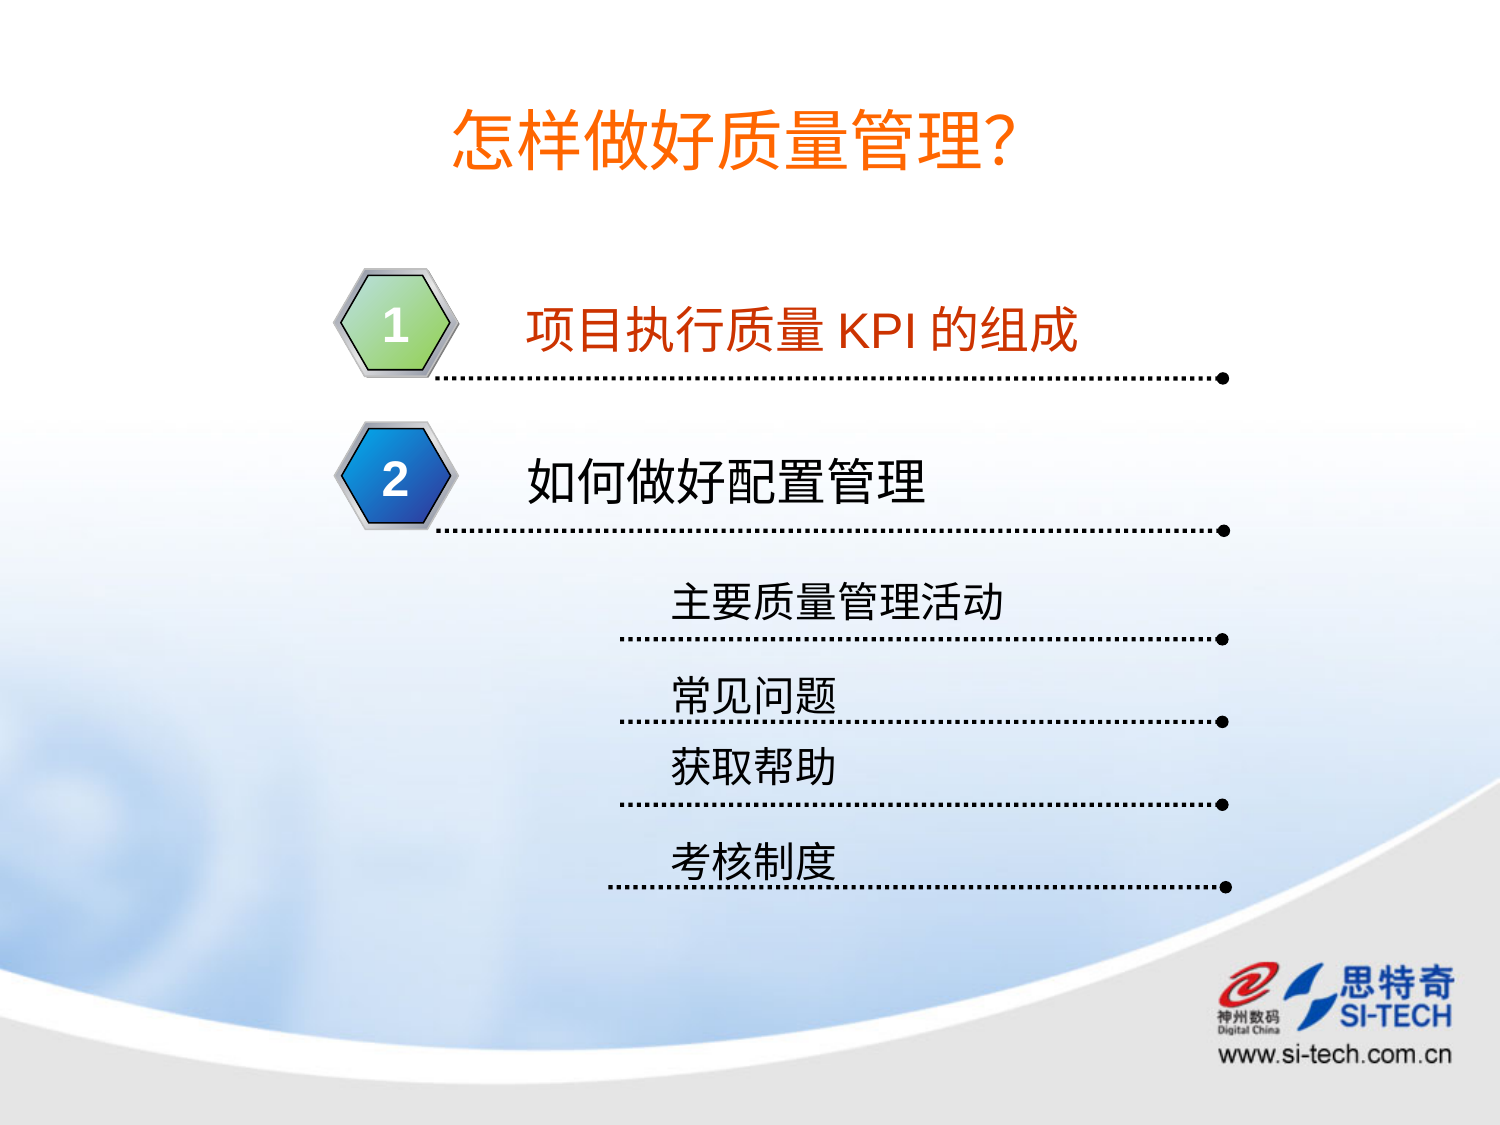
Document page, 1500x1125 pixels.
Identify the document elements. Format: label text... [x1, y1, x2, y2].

text_box [1215, 715, 1229, 729]
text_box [320, 414, 492, 563]
title 怎样做好质量管理？ [74, 44, 1426, 233]
picture [0, 0, 1500, 1125]
text_box [1216, 524, 1231, 537]
text_box 如何做好配置管理 [511, 443, 1149, 518]
text_box 主要质量管理活动 [655, 568, 1318, 633]
text_box 考核制度 [655, 828, 1318, 893]
text_box [1215, 372, 1230, 385]
text_box 项目执行质量KPI的组成 [510, 290, 1148, 366]
text_box 获取帮助 [655, 733, 1318, 799]
text_box [1215, 798, 1229, 811]
text_box [1215, 633, 1229, 646]
text_box 常见问题 [655, 662, 1318, 728]
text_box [320, 255, 491, 410]
text_box [1219, 881, 1232, 894]
